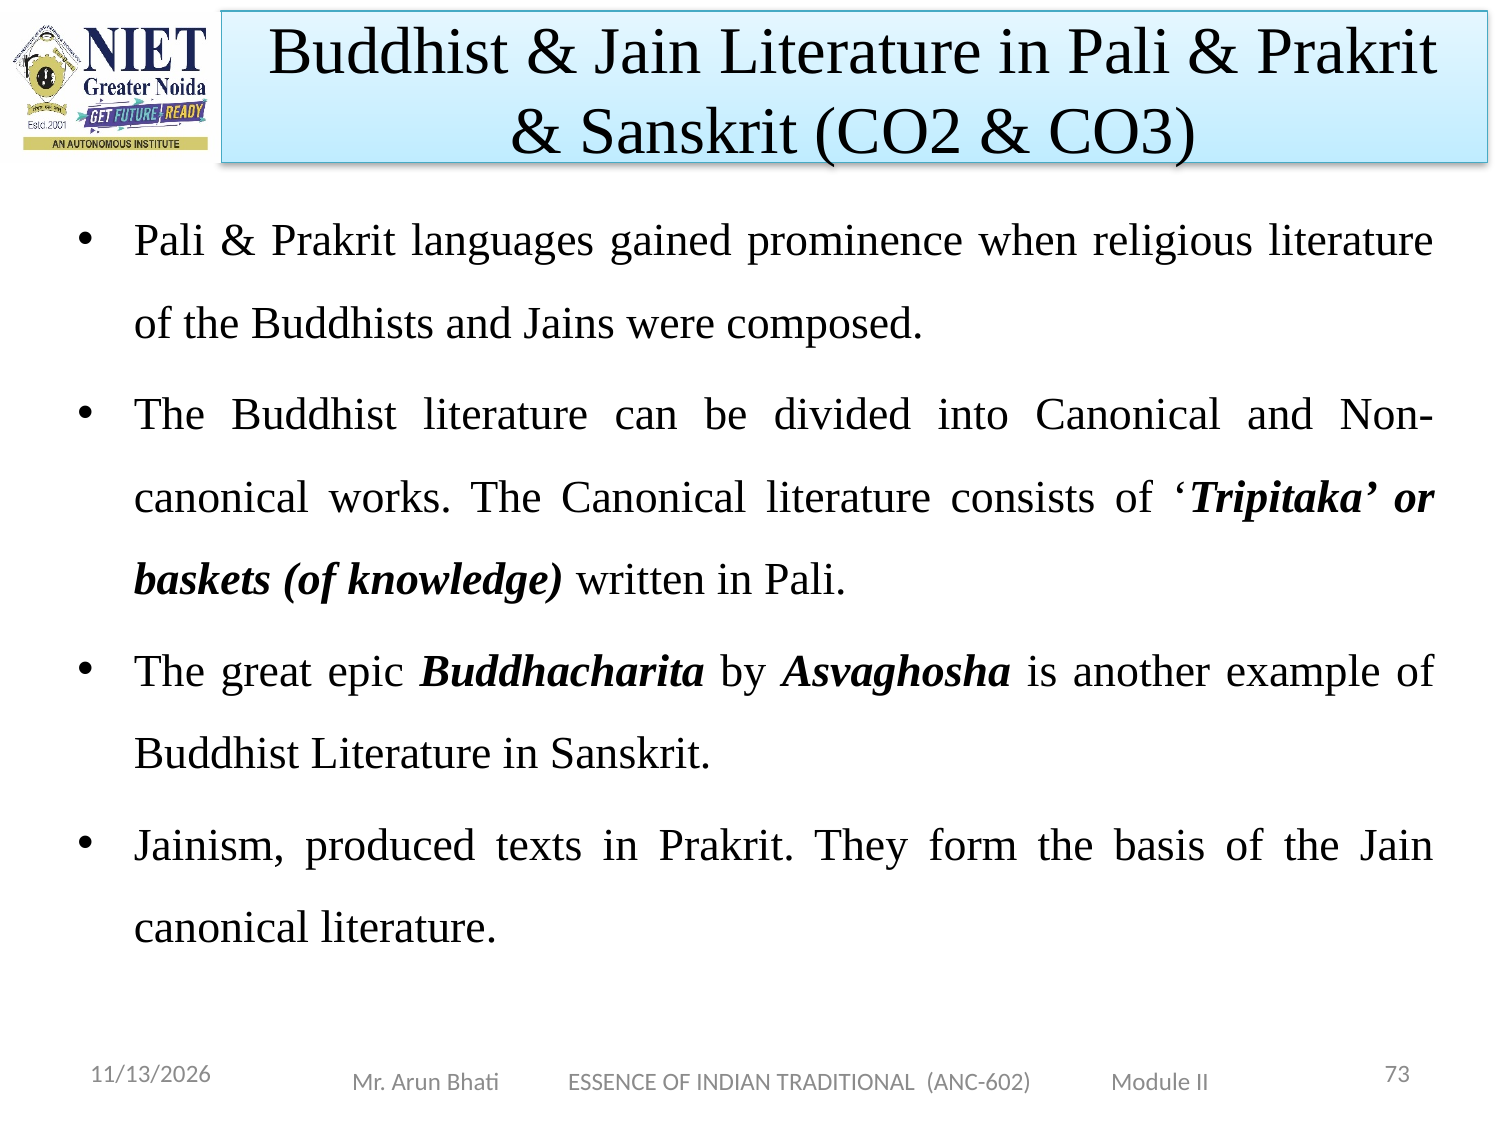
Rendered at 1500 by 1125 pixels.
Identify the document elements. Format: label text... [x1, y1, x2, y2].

text_box Buddhist & Jain Literature in Pali & Prakrit & Sanskrit (CO2 & CO3) [220, 10, 1488, 163]
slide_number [75, 1042, 250, 1103]
slide_number 73 [1287, 1042, 1425, 1103]
picture [0, 11, 222, 163]
list Pali & Prakrit languages gained prominence when religious literature of the Buddhists and Jains were composed. The Buddhist literature can be divided into Canonical and Non-canonical works. The Canonical literature consists of ‘Tripitaka’ or baskets (of knowledge) written in Pali. The great epic Buddhacharita by Asvaghosha is another example of Buddhist Literature in Sanskrit. Jainism, produced texts in Prakrit. They form the basis of the Jain canonical literature. [62, 174, 1450, 1043]
footer Mr. Arun Bhati ESSENCE OF INDIAN TRADITIONAL (ANC-602) Module II [275, 1042, 1288, 1118]
